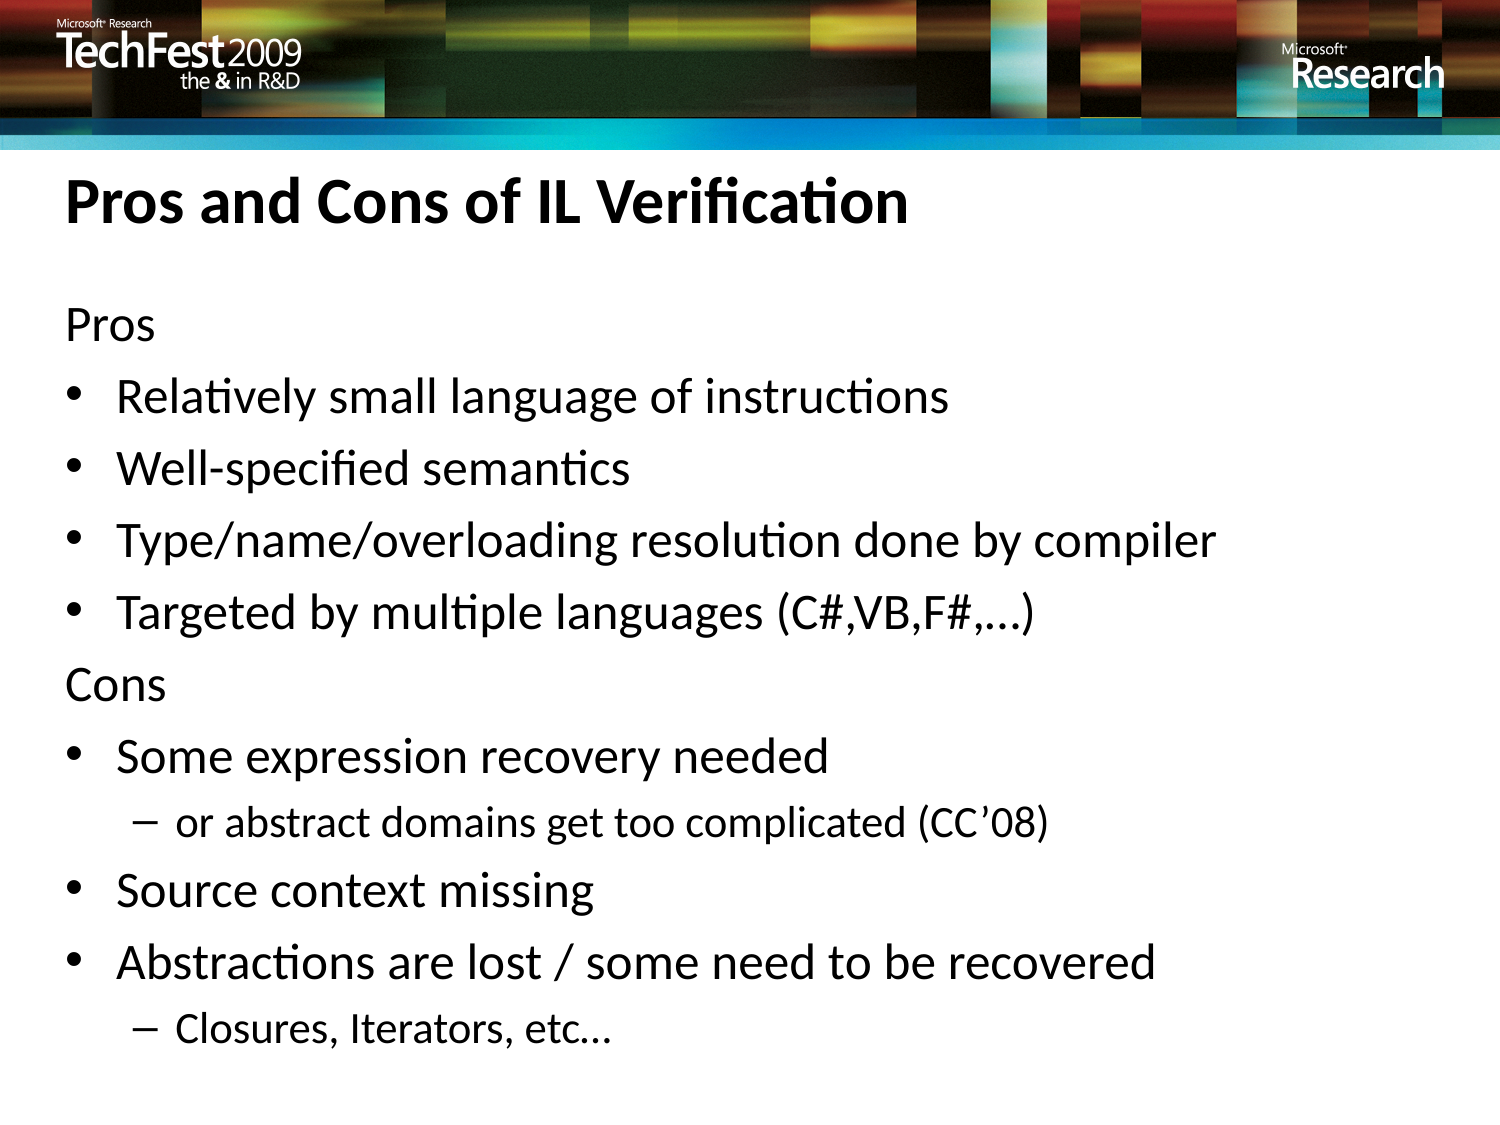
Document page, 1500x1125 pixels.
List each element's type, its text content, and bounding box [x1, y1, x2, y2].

list Pros Relatively small language of instructions Well-specified semantics Type/name/overloading resolution done by compiler Targeted by multiple languages (C#,VB,F#,…) Cons Some expression recovery needed or abstract domains get too complicated (CC’08) Source context missing Abstractions are lost / some need to be recovered Closures, Iterators, etc… [50, 282, 1450, 1063]
picture [0, 0, 1500, 150]
title Pros and Cons of IL Verification [50, 149, 1450, 246]
